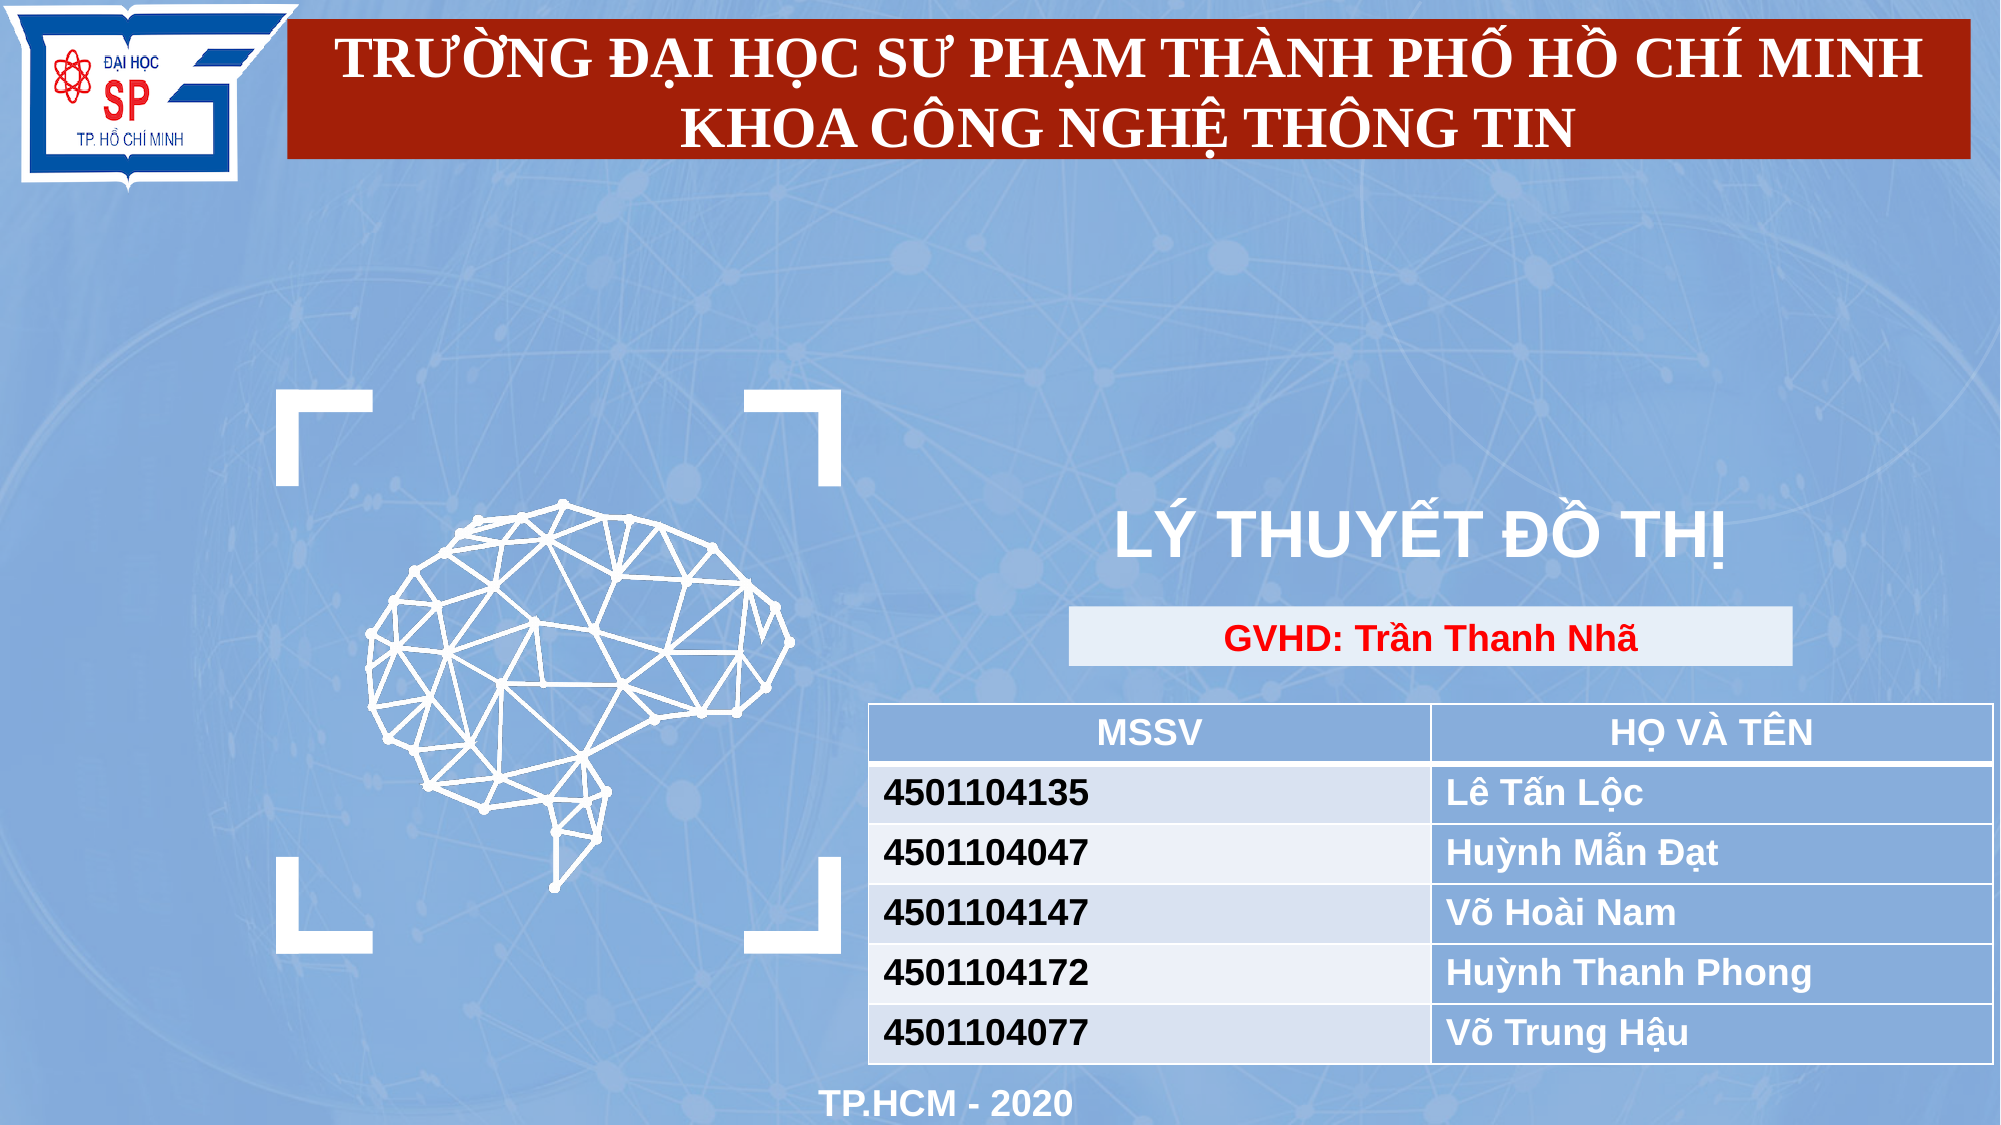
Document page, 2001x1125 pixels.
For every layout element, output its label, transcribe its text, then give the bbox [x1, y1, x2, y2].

table_header MSSV [869, 705, 1430, 761]
table_cell Huỳnh Thanh Phong [1432, 945, 1992, 1003]
table_cell 4501104077 [869, 1005, 1430, 1063]
table_cell Võ Hoài Nam [1432, 885, 1992, 943]
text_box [744, 856, 841, 954]
text_box LÝ THUYẾT ĐỒ THỊ [1098, 483, 1823, 578]
text_box GVHD: Trần Thanh Nhã [1068, 606, 1793, 666]
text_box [275, 856, 373, 954]
table_header HỌ VÀ TÊN [1432, 705, 1992, 761]
table_cell Huỳnh Mẫn Đạt [1432, 825, 1992, 883]
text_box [275, 389, 373, 487]
table_cell Võ Trung Hậu [1432, 1005, 1992, 1063]
picture [3, 4, 299, 195]
table_cell 4501104147 [869, 885, 1430, 943]
table_cell 4501104047 [869, 825, 1430, 883]
table_cell 4501104172 [869, 945, 1430, 1003]
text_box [744, 389, 841, 487]
table_cell Lê Tấn Lộc [1432, 767, 1992, 823]
picture [365, 499, 795, 893]
text_box TP.HCM - 2020 [803, 1071, 1130, 1125]
text_box TRƯỜNG ĐẠI HỌC SƯ PHẠM THÀNH PHỐ HỒ CHÍ MINH KHOA CÔNG NGHỆ THÔNG TIN [299, 19, 1971, 160]
table_cell 4501104135 [869, 767, 1430, 823]
